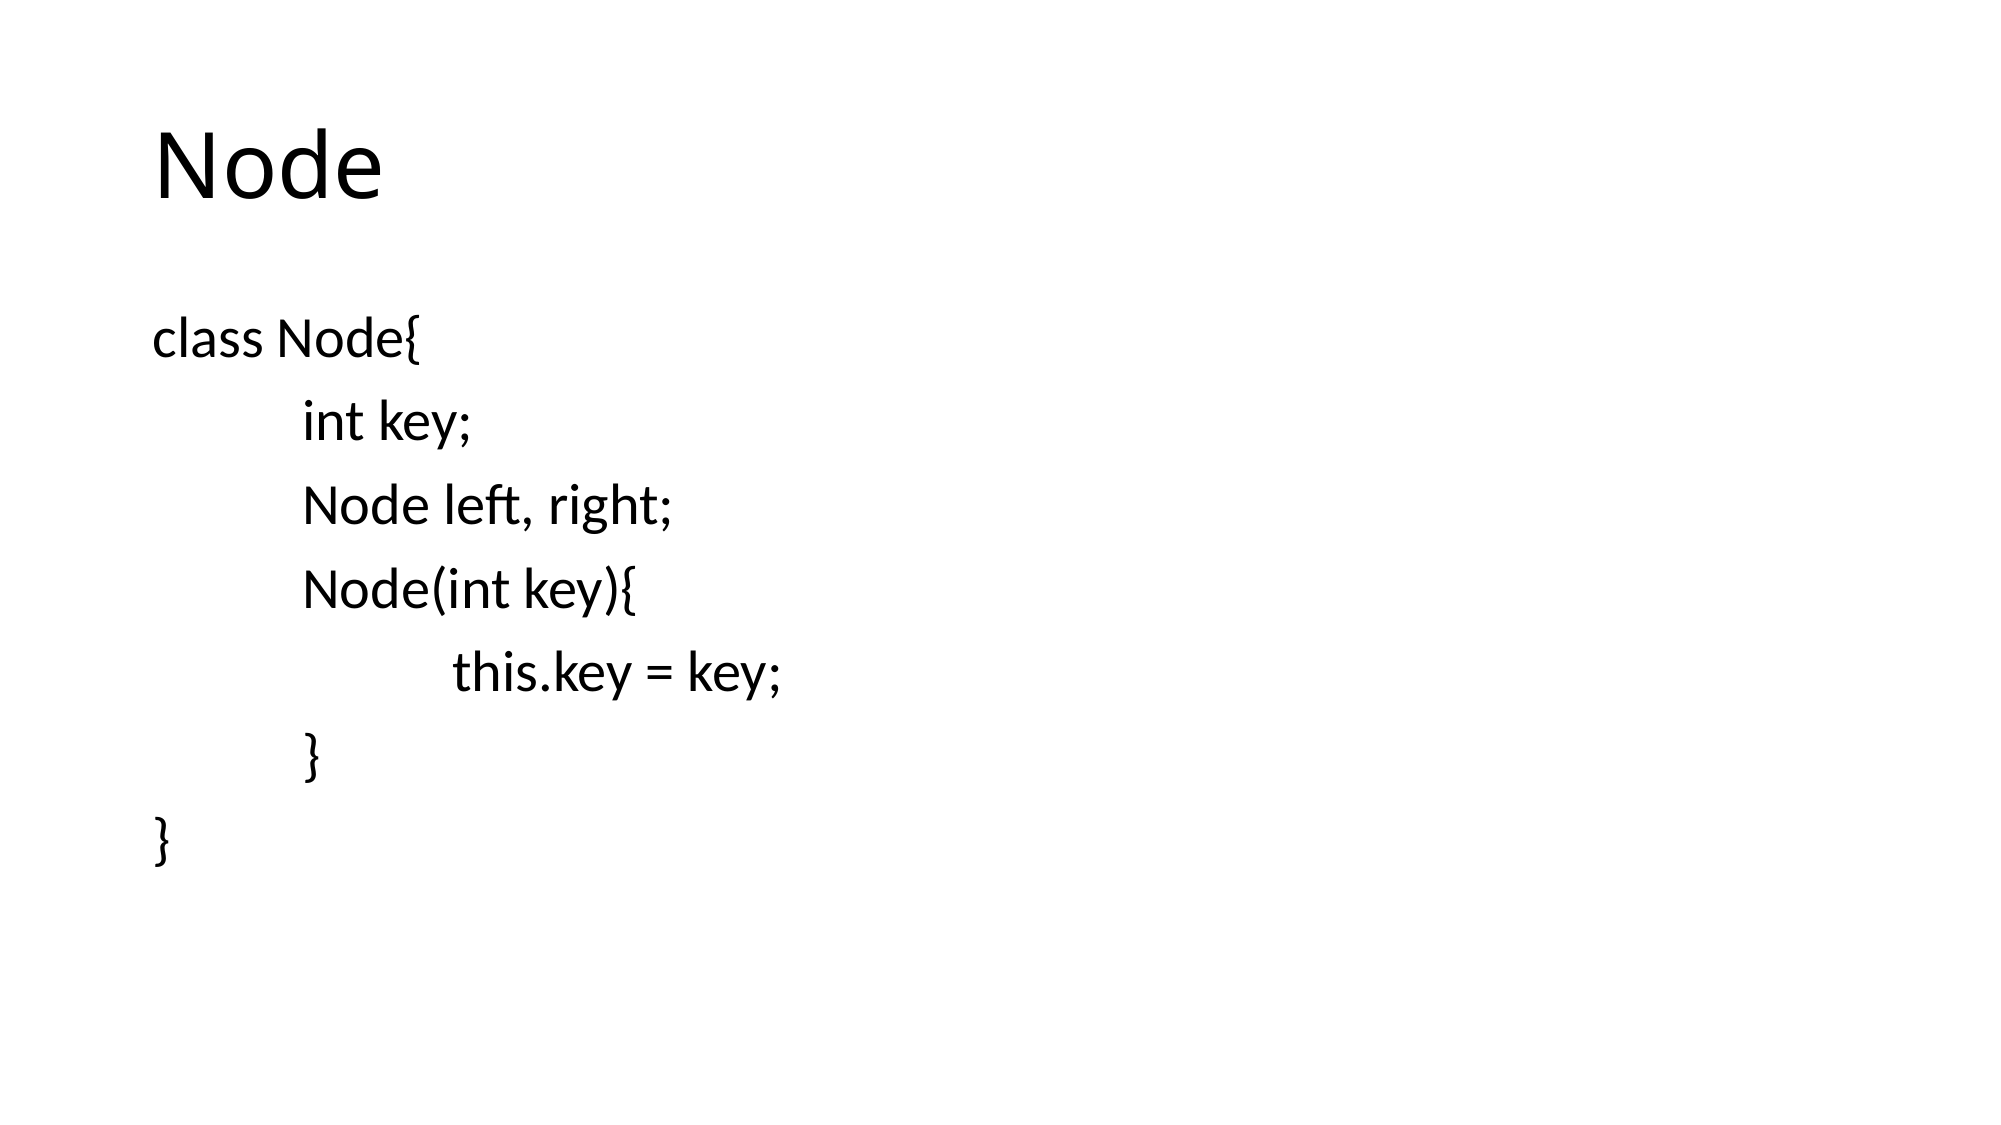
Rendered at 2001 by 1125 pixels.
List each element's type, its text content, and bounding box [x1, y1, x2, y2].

list class Node{ int key; Node left, right; Node(int key){ this.key = key; } } [137, 299, 1863, 1014]
title Node [137, 59, 1863, 278]
